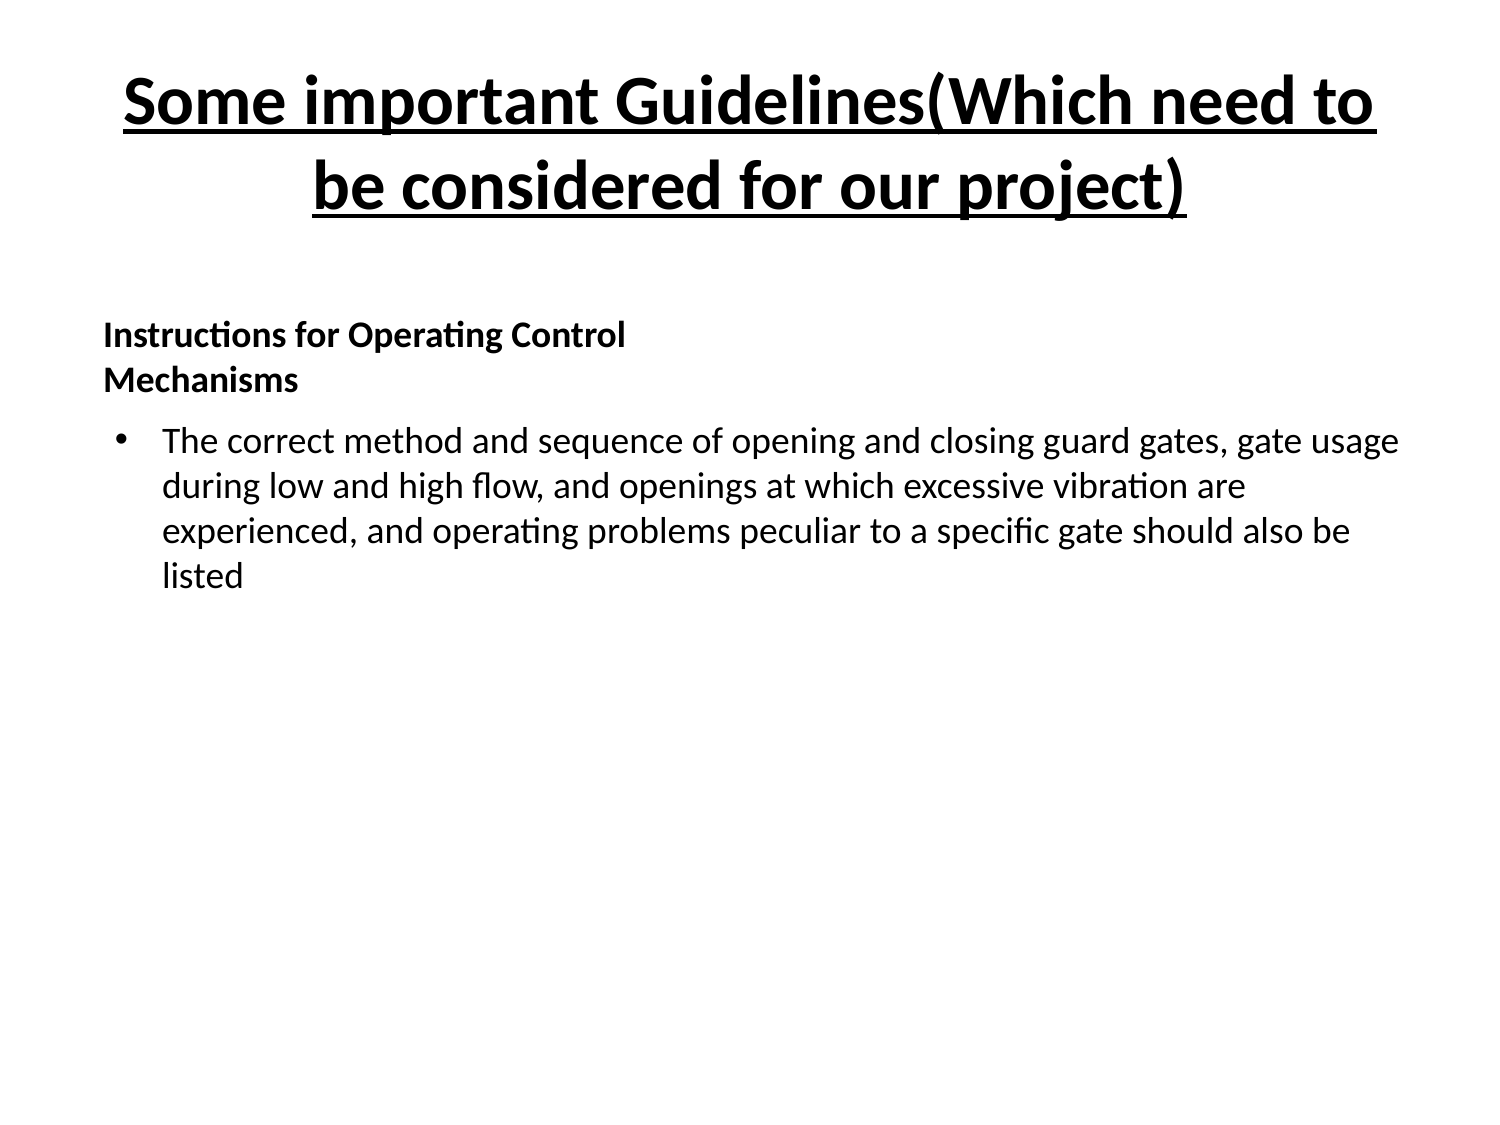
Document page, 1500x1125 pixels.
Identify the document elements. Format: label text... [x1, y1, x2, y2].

title Some important Guidelines(Which need to be considered for our project) [75, 45, 1425, 233]
text_box Instructions for Operating Control Mechanisms [88, 302, 839, 408]
text_box The correct method and sequence of opening and closing guard gates, gate usage during low and high flow, and openings at which excessive vibration are experienced, and operating problems peculiar to a specific gate should also be listed [100, 408, 1447, 604]
